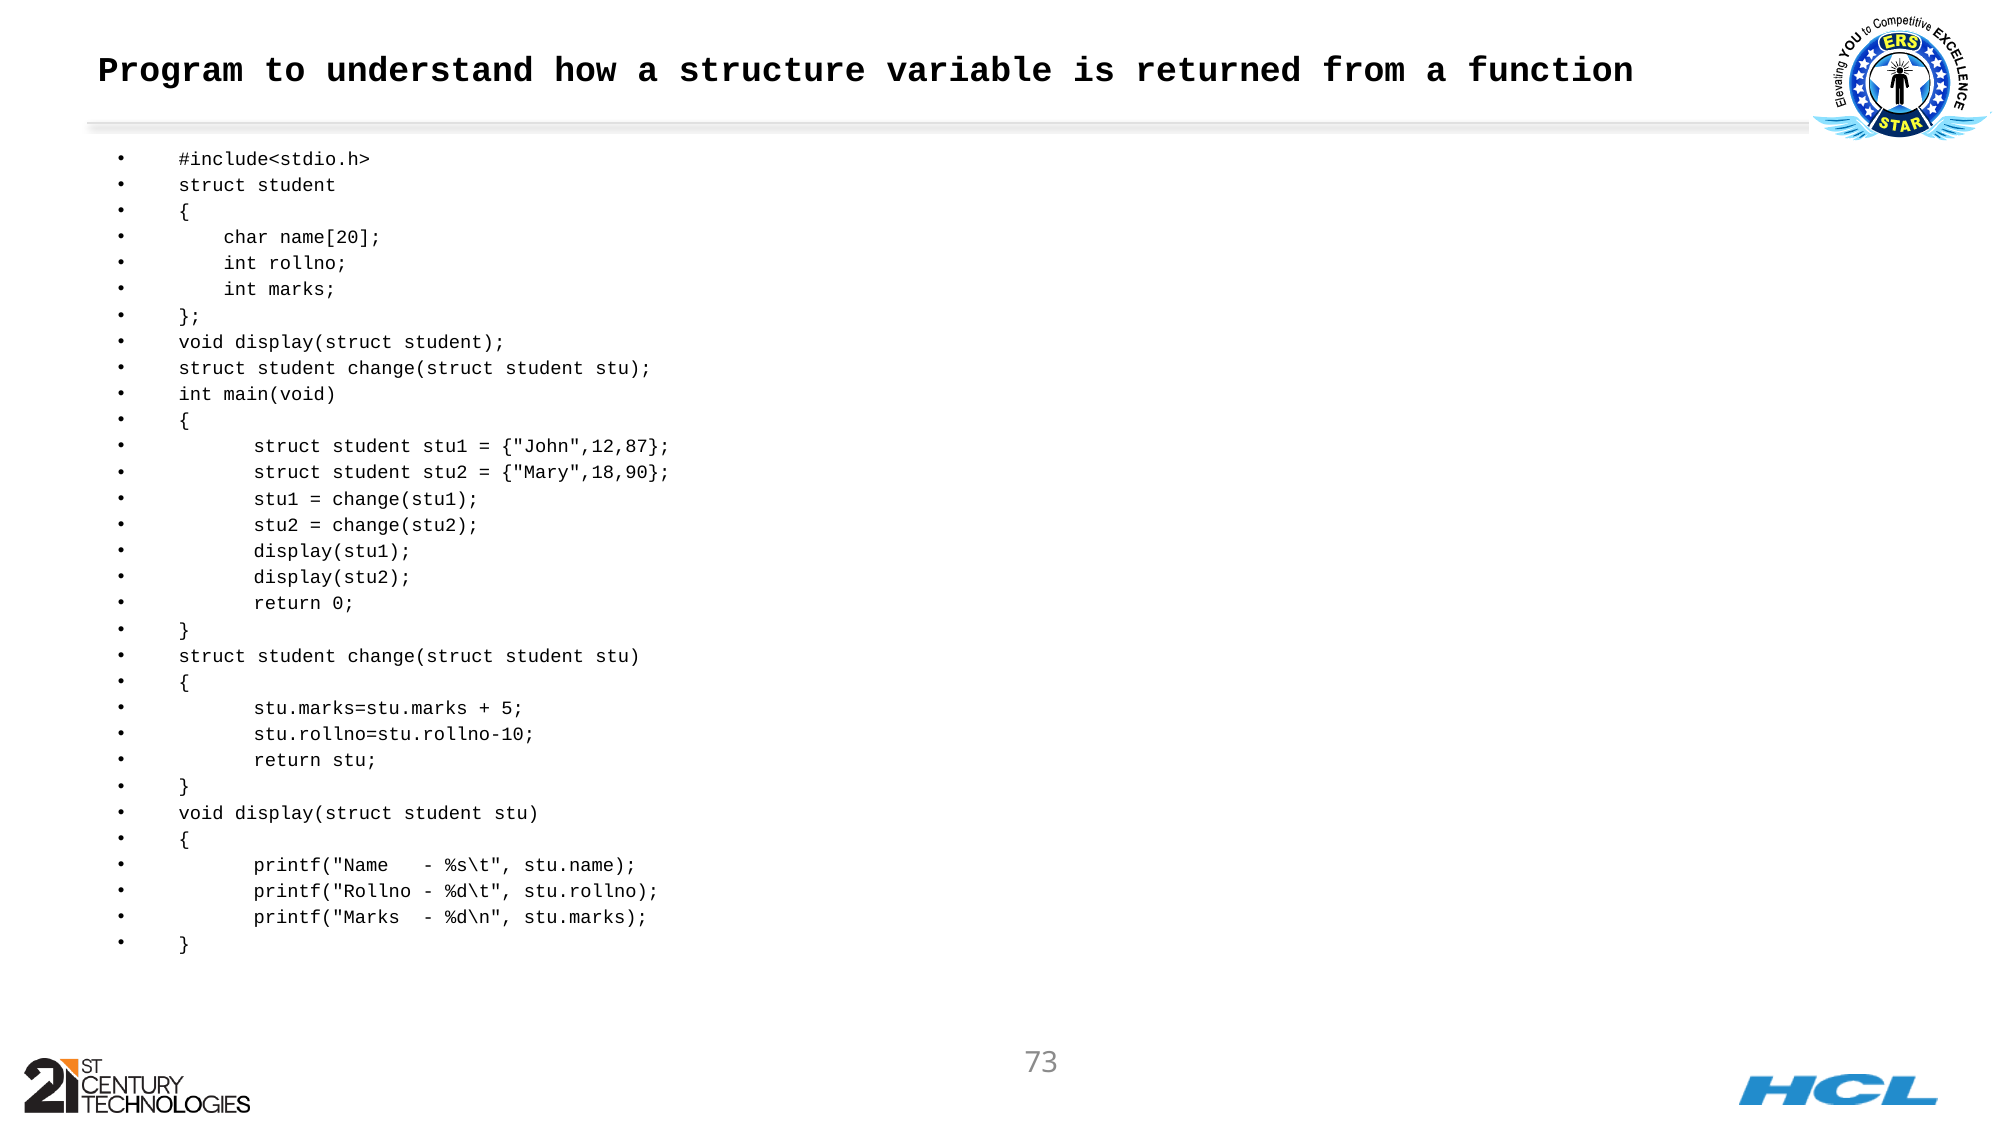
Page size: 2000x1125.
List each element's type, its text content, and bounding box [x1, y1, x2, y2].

slide_number 73 [808, 1033, 1275, 1094]
picture [1739, 1074, 1938, 1105]
picture [1809, 10, 2000, 144]
picture [24, 1058, 250, 1113]
title Program to understand how a structure variable is returned from a function [97, 28, 1638, 107]
list #include<stdio.h> struct student { char name[20]; int rollno; int marks; }; void display(struct student); struct student change(struct student stu); int main(void) { struct student stu1 = {"John",12,87}; struct student stu2 = {"Mary",18,90}; stu1 = change(stu1); stu2 = change(stu2); display(stu1); display(stu2); return 0; } struct student change(struct student stu) { stu.marks=stu.marks + 5; stu.rollno=stu.rollno-10; return stu; } void display(struct student stu) { printf("Name - %s\t", stu.name); printf("Rollno - %d\t", stu.rollno); printf("Marks - %d\n", stu.marks); } [99, 137, 1900, 970]
